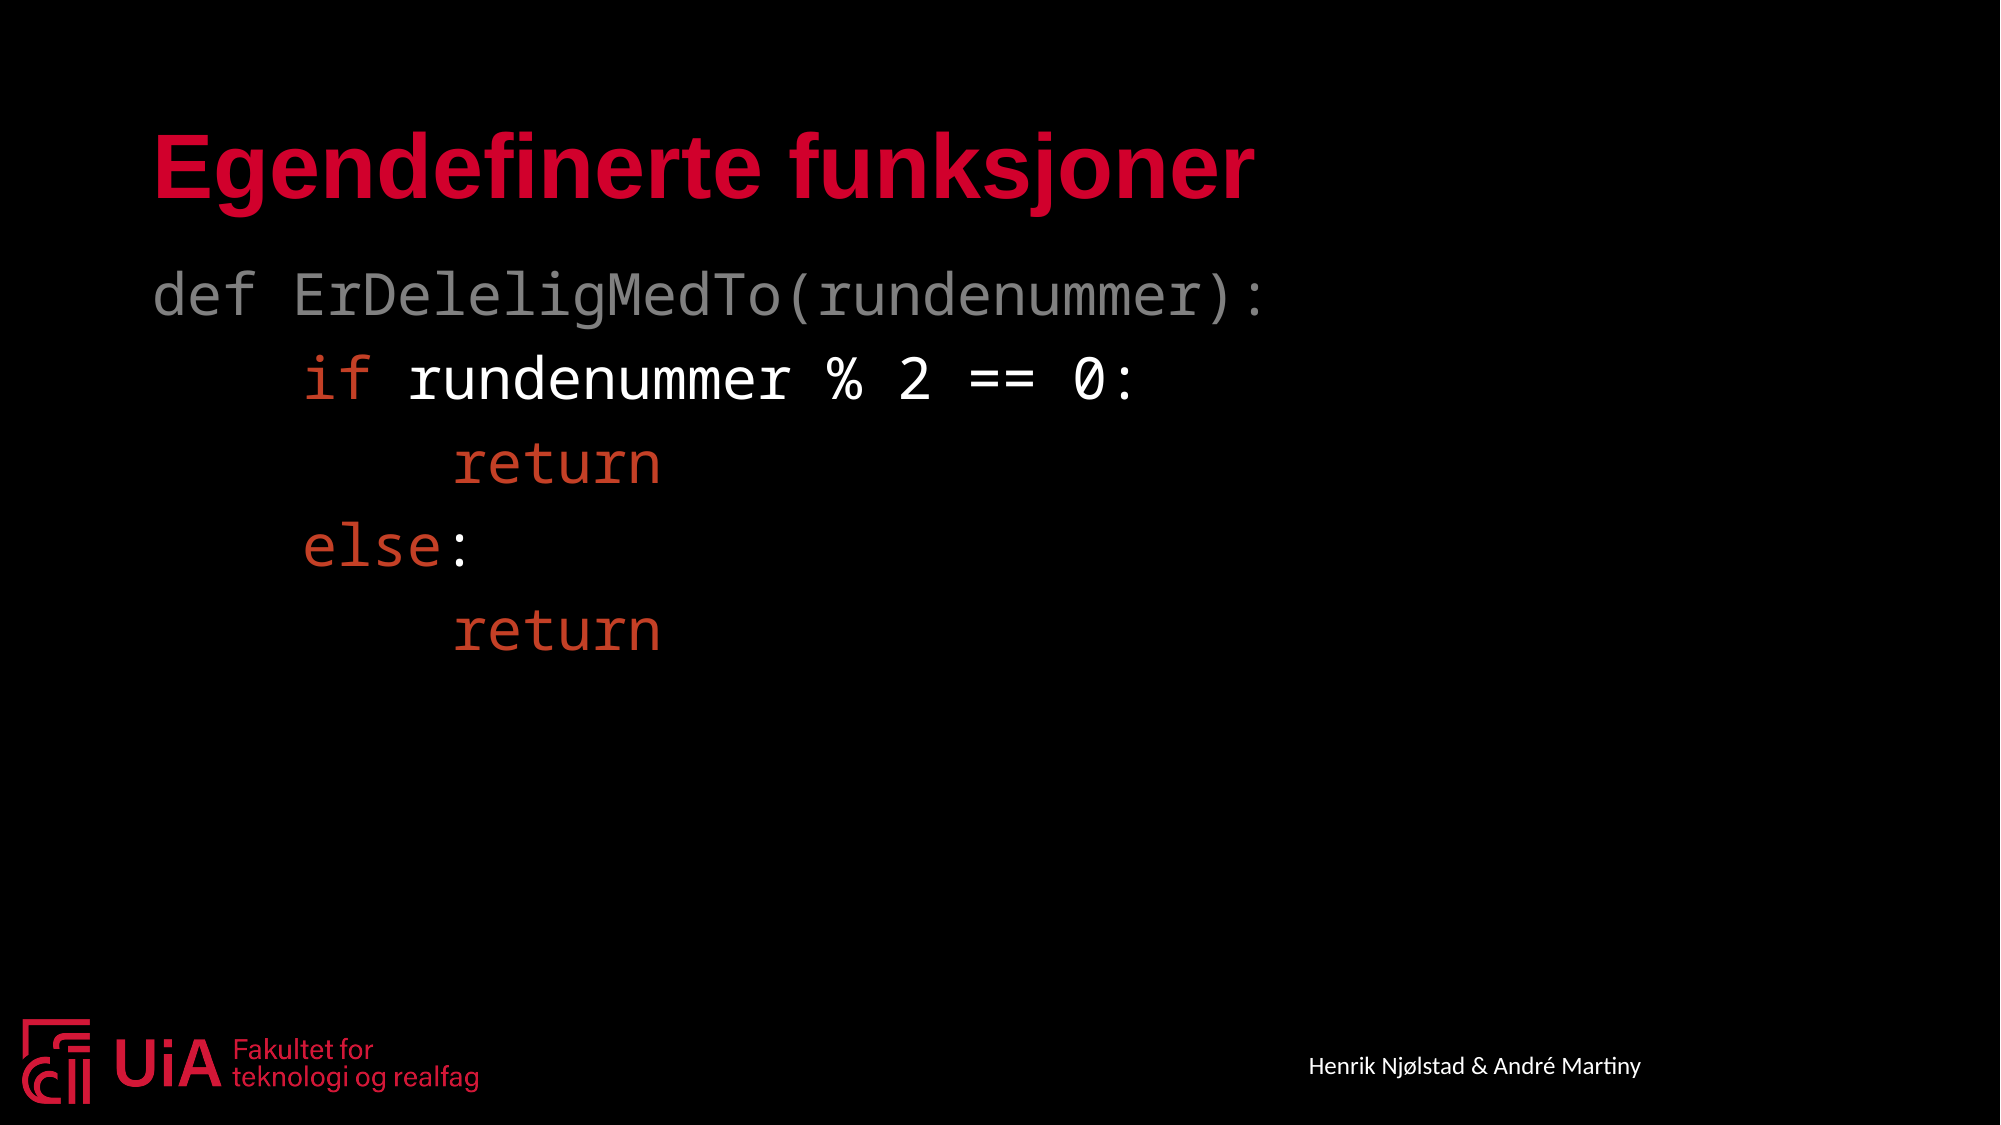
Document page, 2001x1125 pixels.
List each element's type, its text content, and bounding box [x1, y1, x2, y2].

list def ErDeleligMedTo(rundenummer): if rundenummer % 2 == 0: return else: return [137, 258, 1964, 975]
footer Henrik Njølstad & André Martiny [1137, 1035, 1813, 1096]
picture [22, 1019, 478, 1104]
title Egendefinerte funksjoner [137, 59, 1863, 258]
